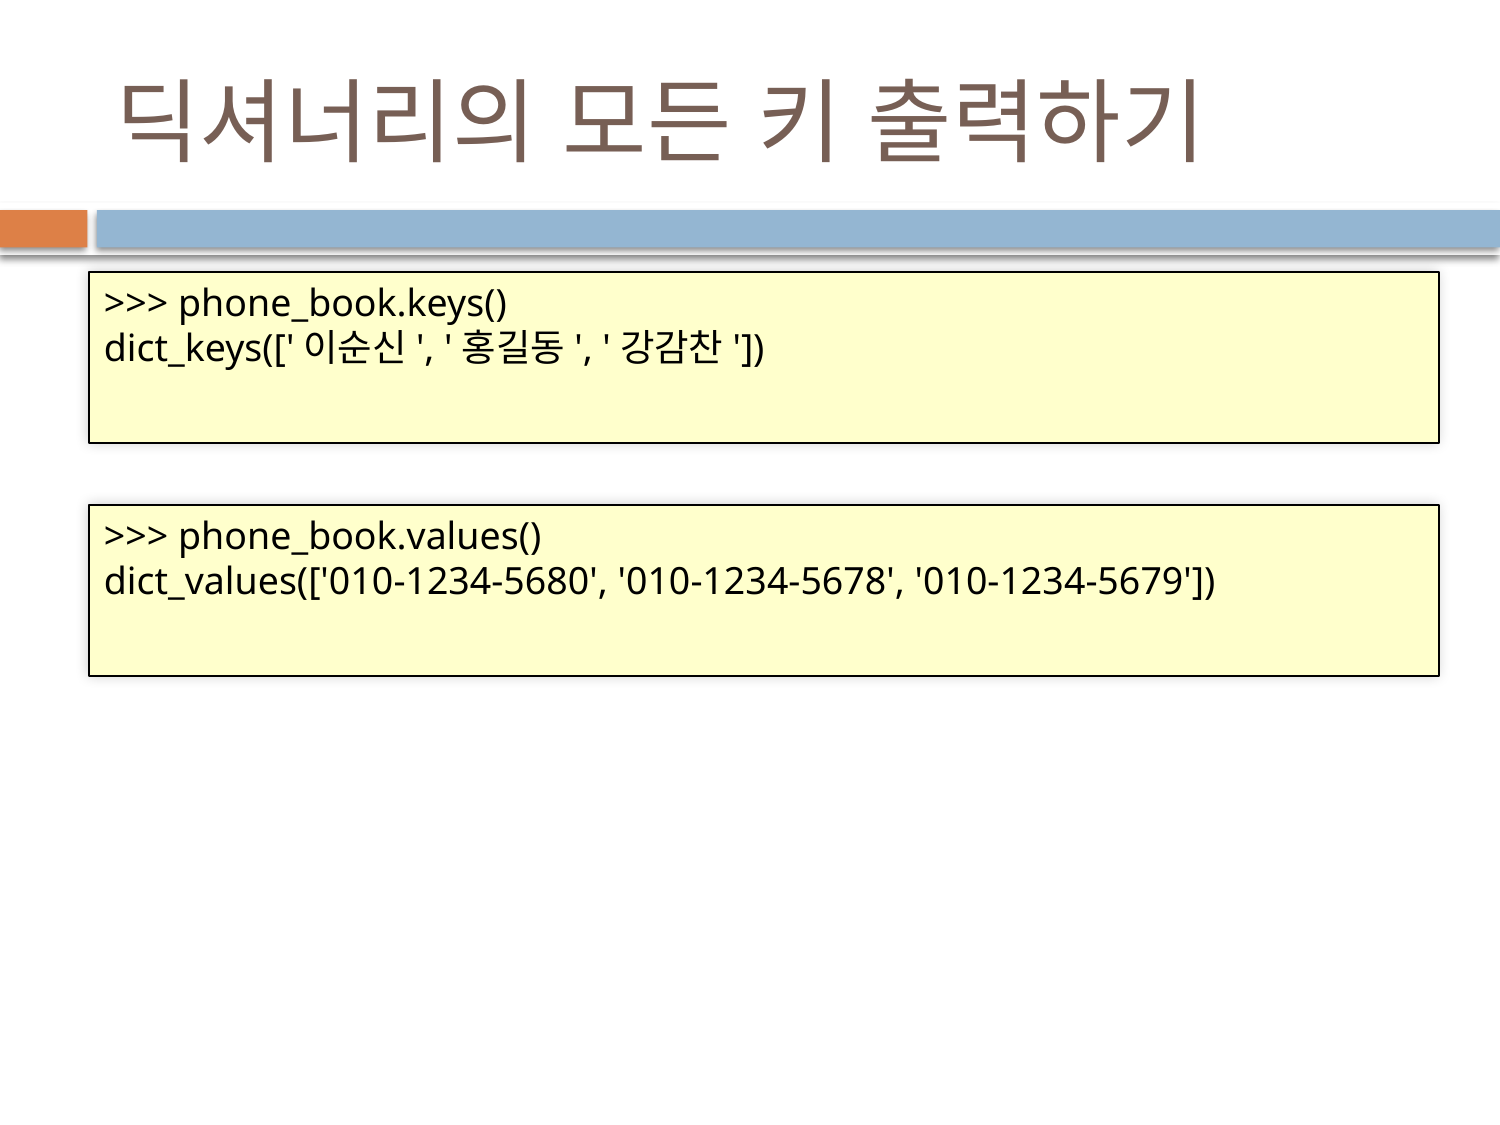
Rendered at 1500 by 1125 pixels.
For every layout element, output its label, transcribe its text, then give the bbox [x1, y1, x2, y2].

text_box >>> phone_book.values() dict_values(['010-1234-5680', '010-1234-5678', '010-1234-5679']) [89, 504, 1440, 676]
title 딕셔너리의 모든 키 출력하기 [100, 37, 1438, 200]
text_box >>> phone_book.keys() dict_keys(['이순신', '홍길동', '강감찬']) [89, 271, 1440, 443]
